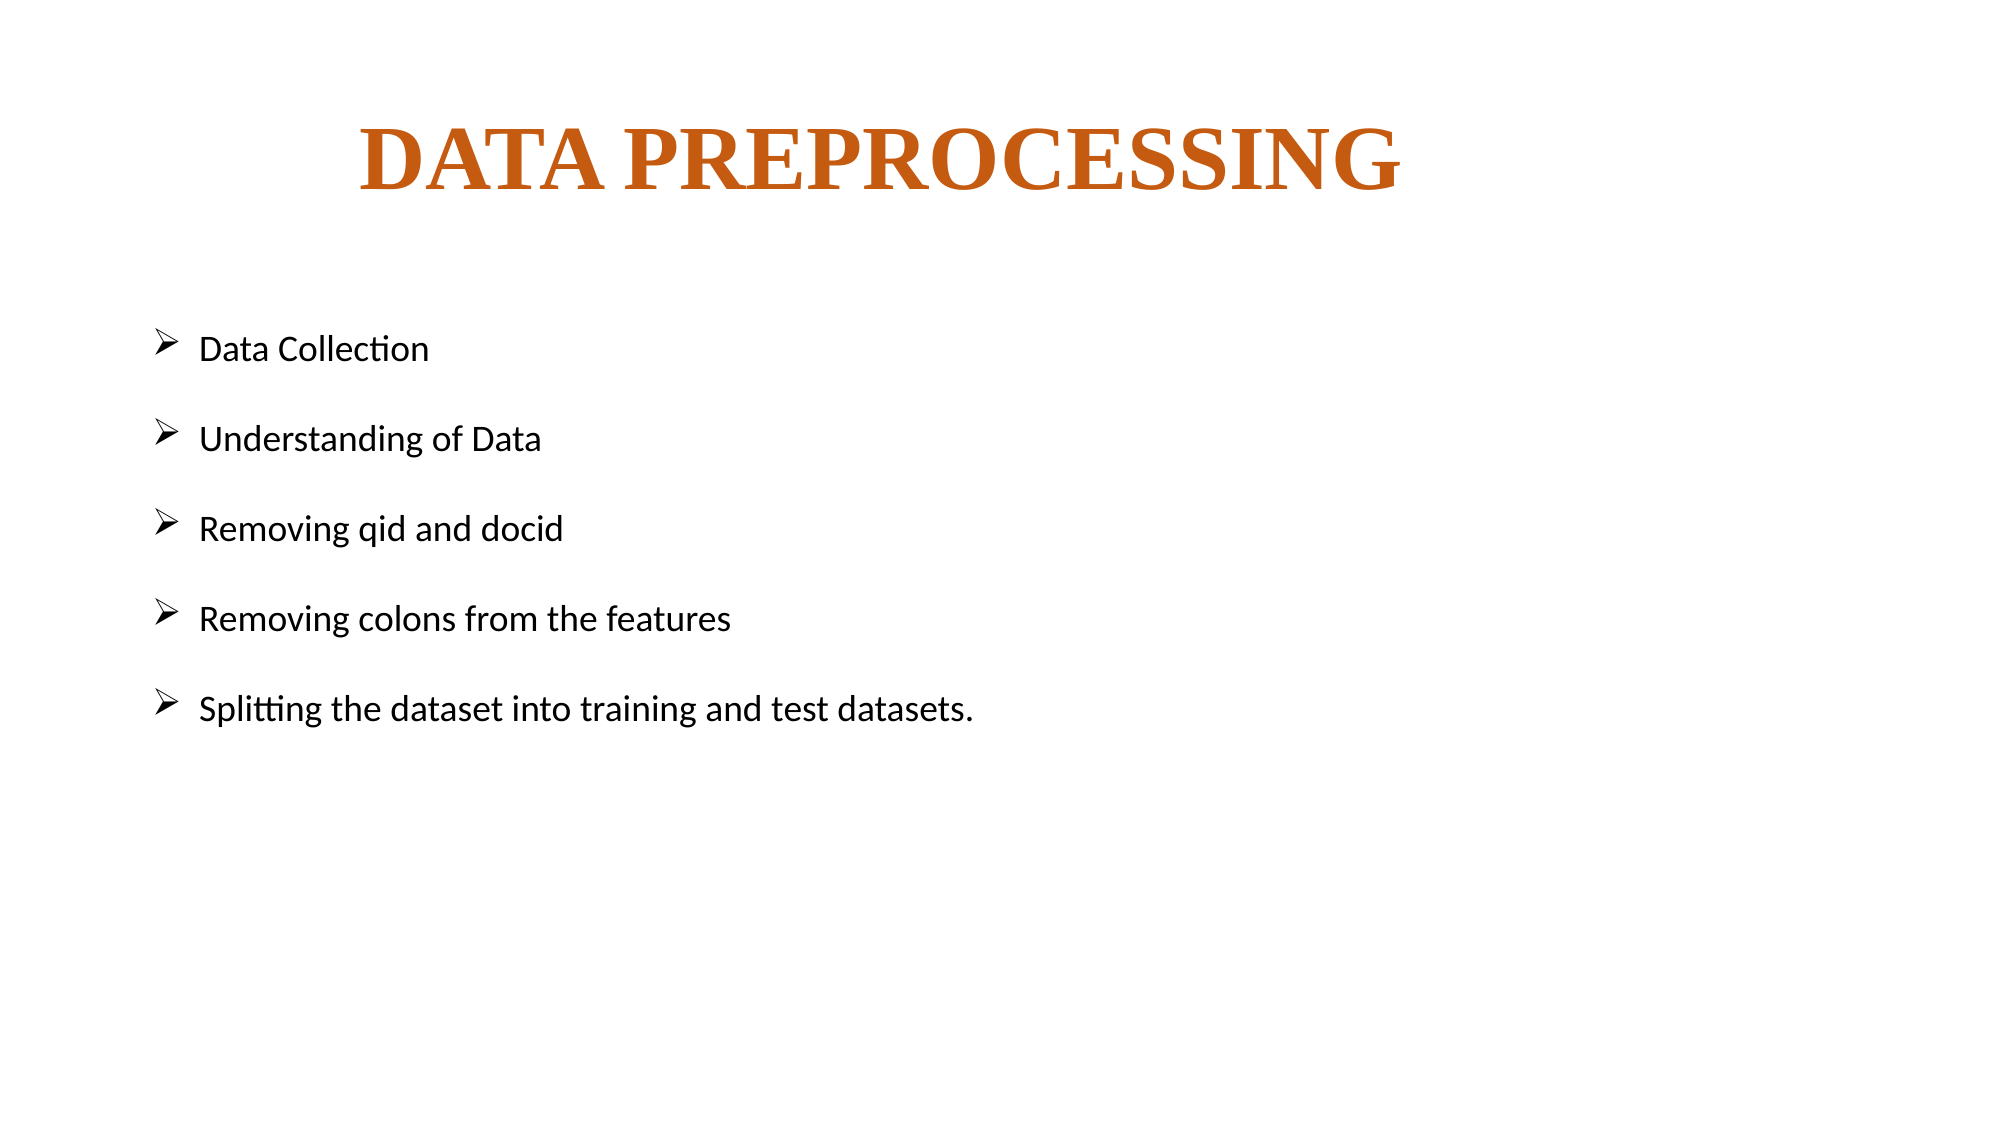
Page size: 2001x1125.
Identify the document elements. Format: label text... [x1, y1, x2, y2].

title DATA PREPROCESSING [137, 51, 1863, 269]
text_box Data Collection Understanding of Data Removing qid and docid Removing colons from the features Splitting the dataset into training and test datasets. [137, 316, 1820, 737]
